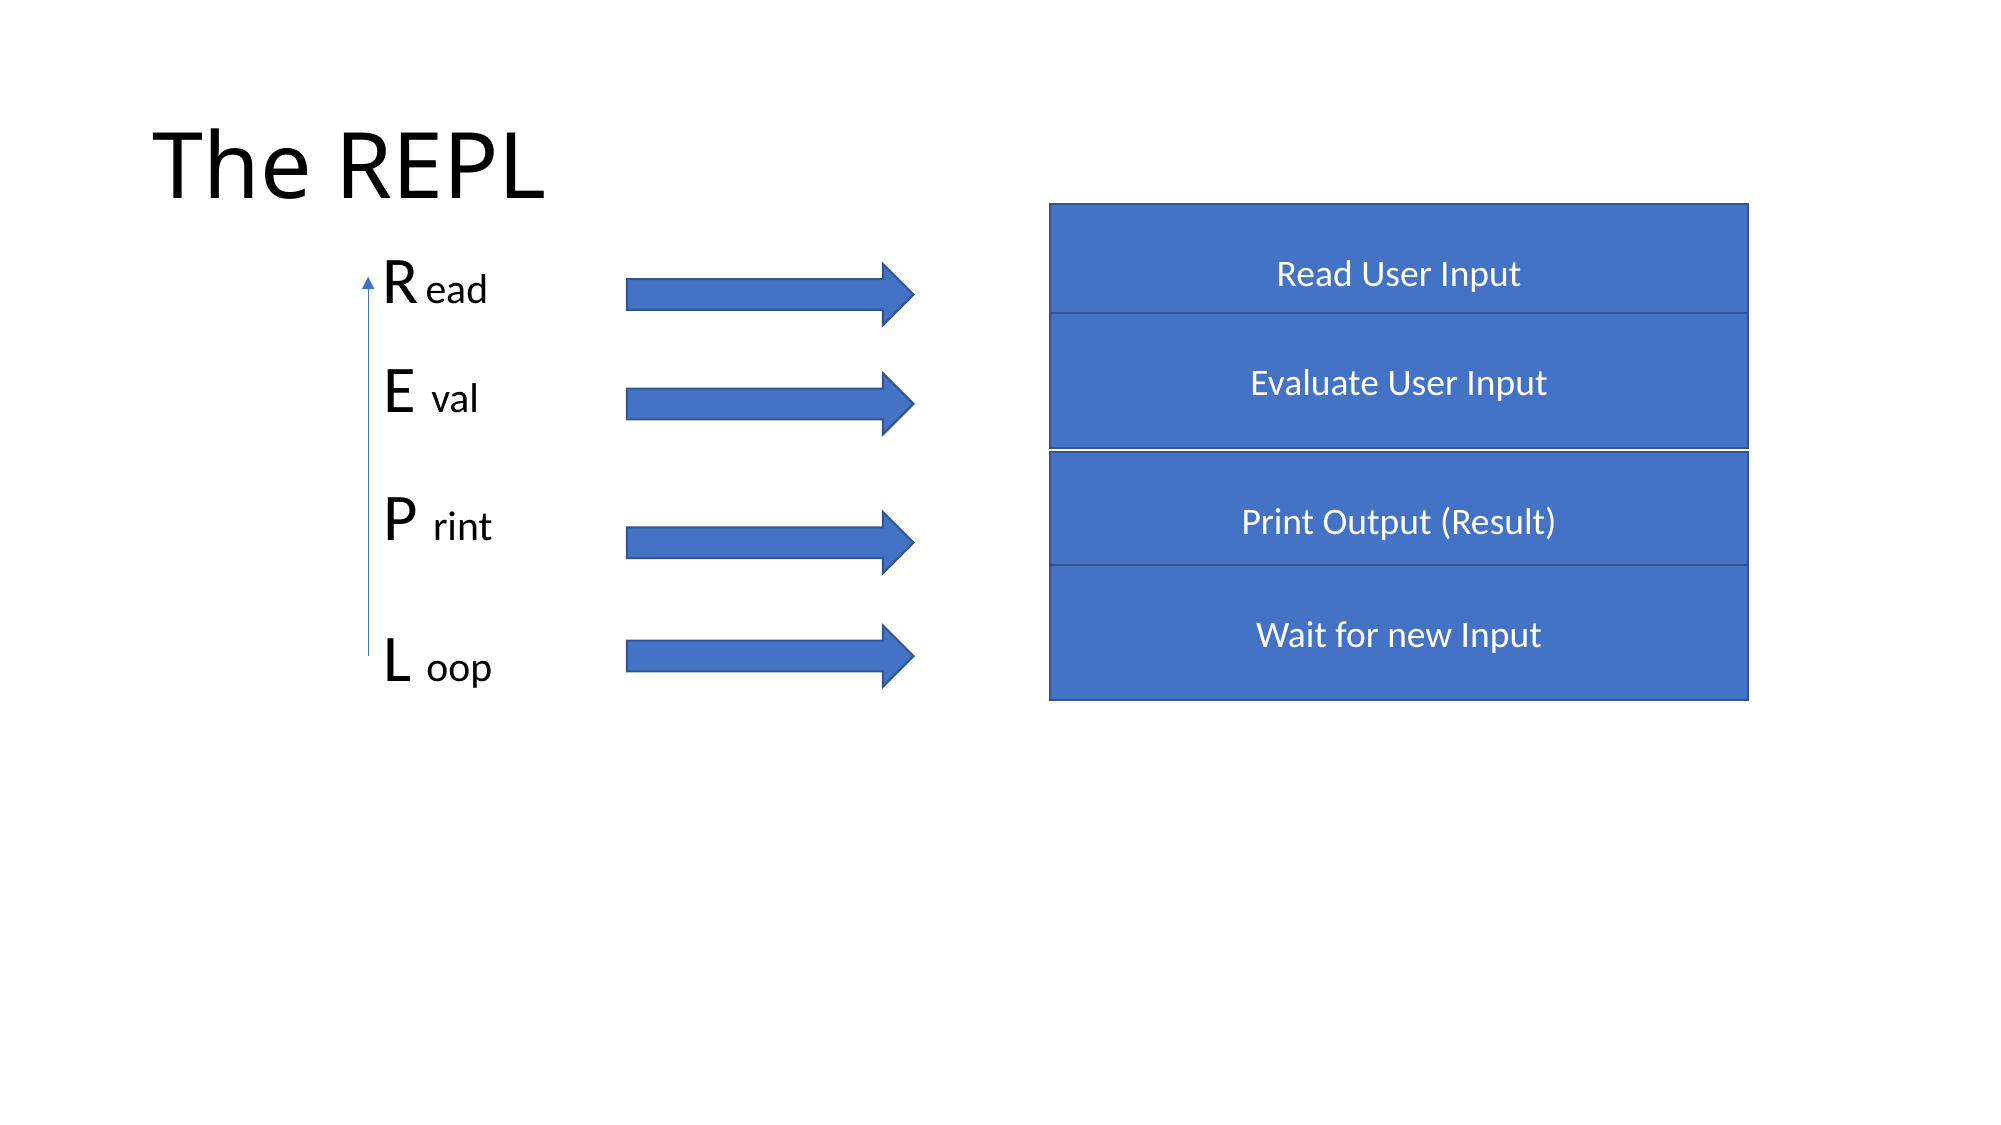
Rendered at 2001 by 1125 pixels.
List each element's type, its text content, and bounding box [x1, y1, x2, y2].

text_box R ead [368, 229, 540, 324]
text_box Evaluate User Input [1049, 312, 1749, 449]
text_box Read User Input [1049, 203, 1749, 312]
title The REPL [137, 59, 1863, 278]
text_box [625, 261, 915, 328]
text_box [625, 622, 915, 690]
text_box E val [371, 338, 494, 434]
text_box Wait for new Input [1049, 564, 1749, 701]
text_box L oop [368, 607, 508, 703]
text_box P rint [371, 466, 508, 562]
text_box [625, 370, 915, 438]
text_box [625, 509, 915, 576]
text_box Print Output (Result) [1049, 451, 1749, 564]
